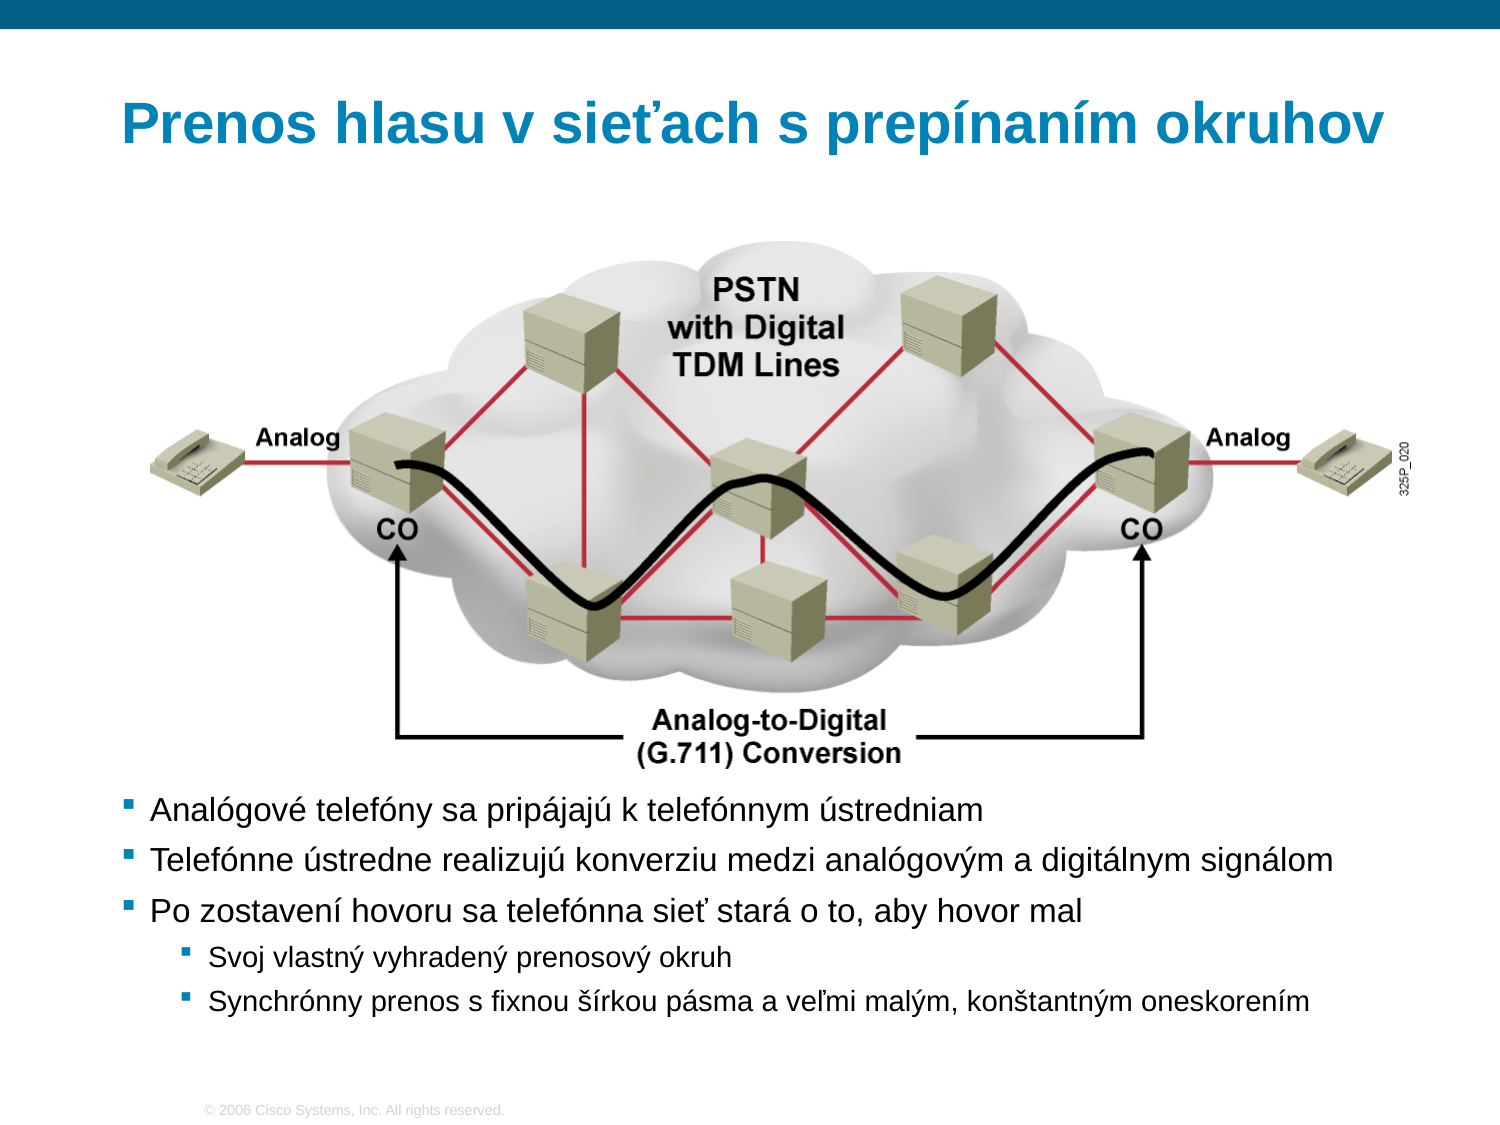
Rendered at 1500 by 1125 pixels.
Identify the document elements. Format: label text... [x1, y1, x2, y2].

title Prenos hlasu v sieťach s prepínaním okruhov [107, 50, 1444, 163]
list Analógové telefóny sa pripájajú k telefónnym ústredniam Telefónne ústredne realizujú konverziu medzi analógovým a digitálnym signálom Po zostavení hovoru sa telefónna sieť stará o to, aby hovor mal Svoj vlastný vyhradený prenosový okruh Synchrónny prenos s fixnou šírkou pásma a veľmi malým, konštantným oneskorením [107, 787, 1447, 1102]
picture [149, 241, 1413, 776]
